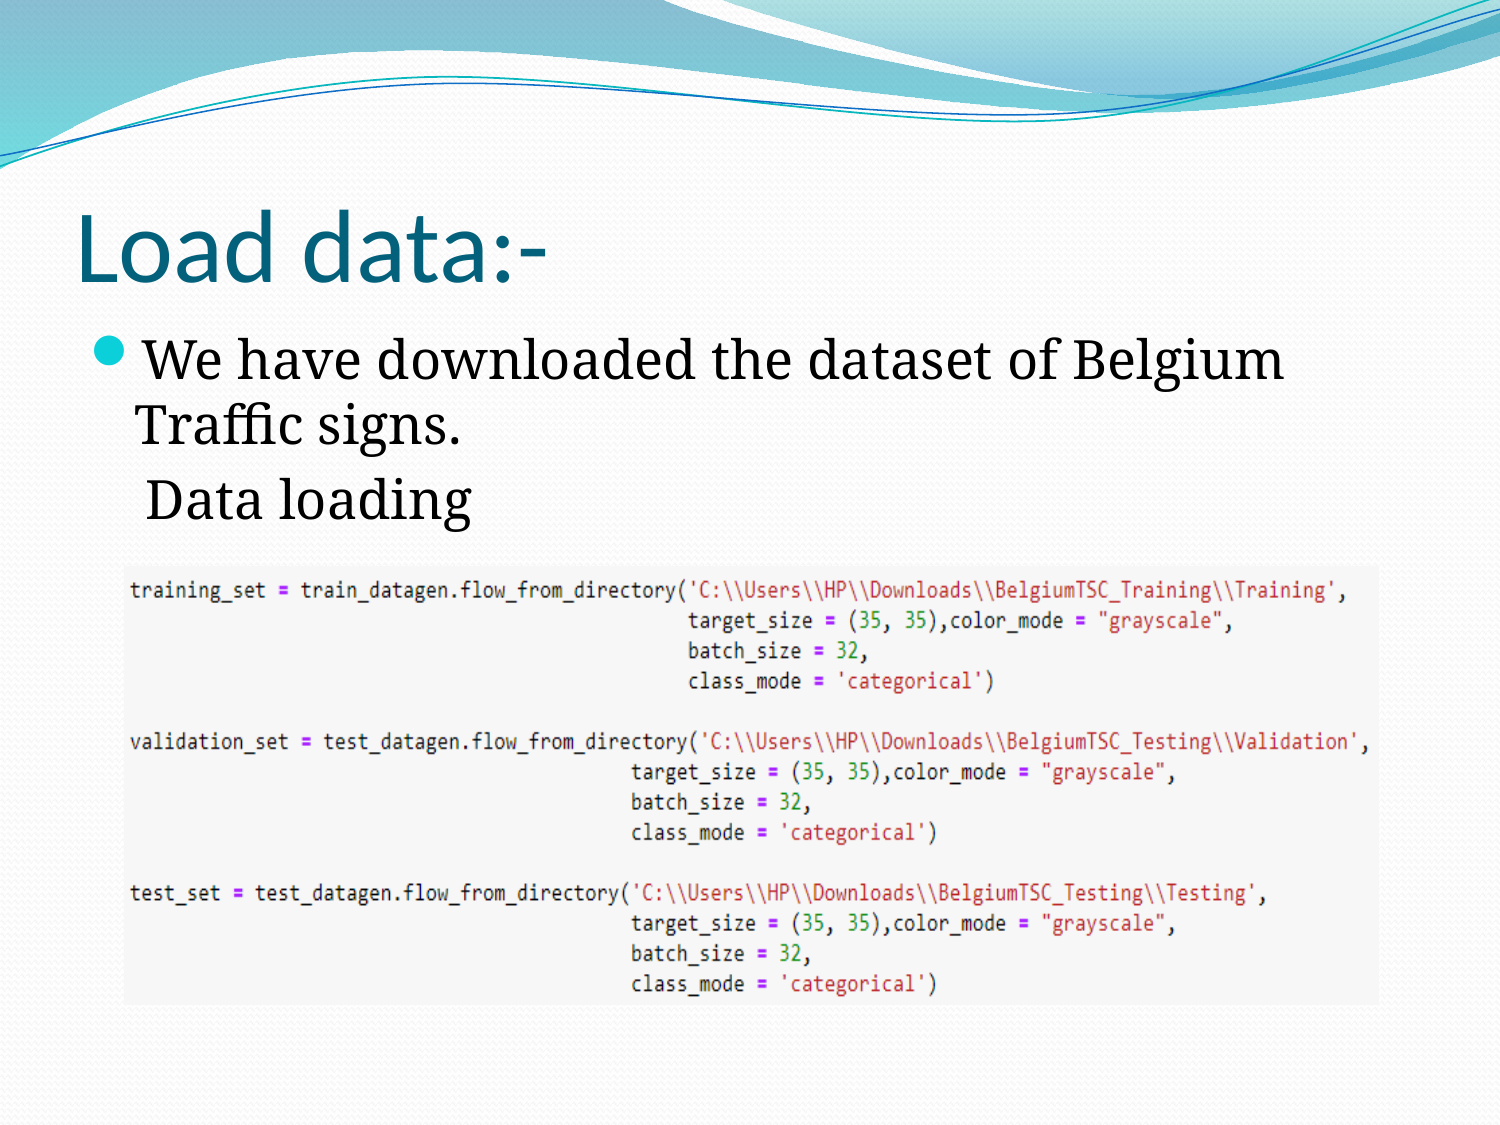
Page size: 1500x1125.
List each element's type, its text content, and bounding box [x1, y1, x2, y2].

title Load data:- [75, 115, 1425, 303]
picture [123, 566, 1379, 1005]
list We have downloaded the dataset of Belgium Traffic signs. Data loading [75, 317, 1425, 1038]
